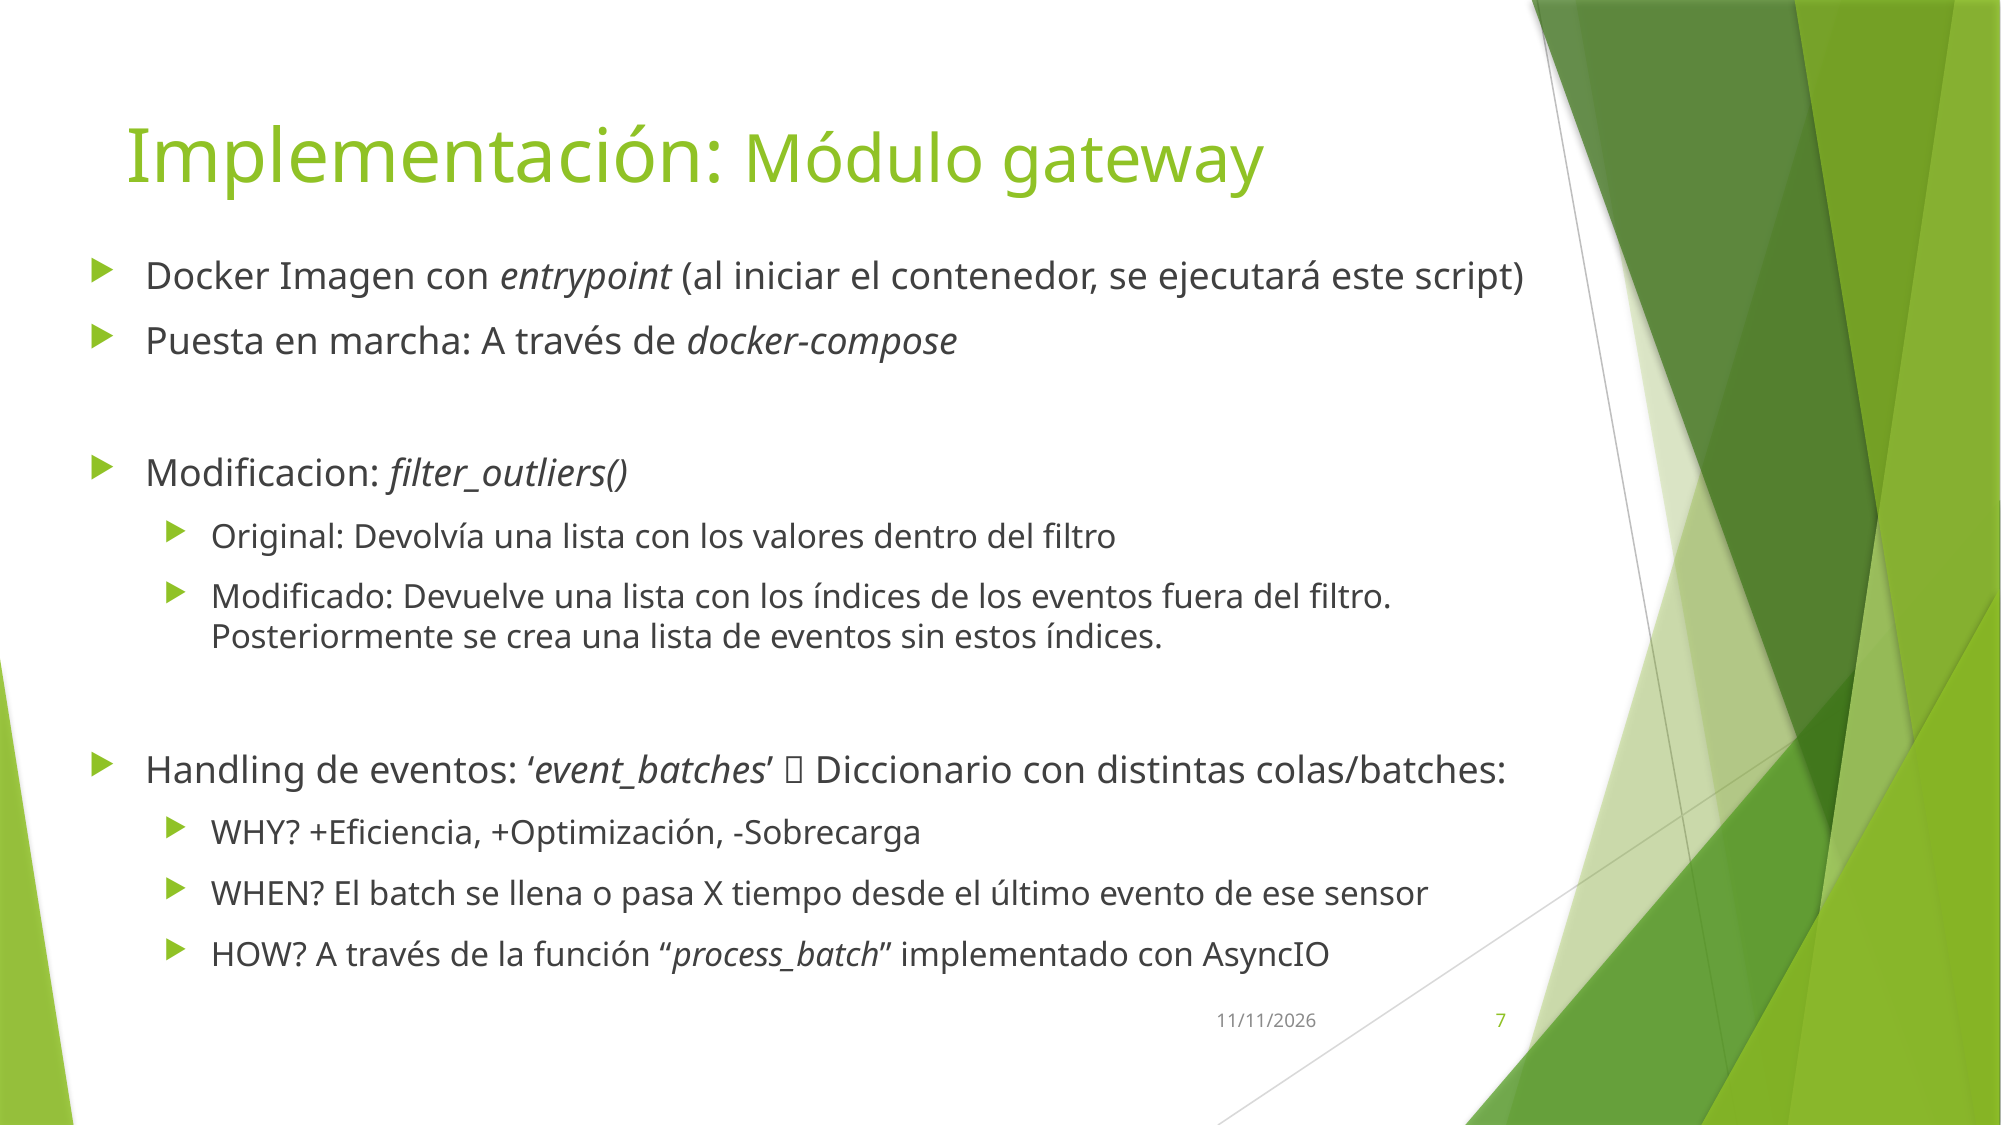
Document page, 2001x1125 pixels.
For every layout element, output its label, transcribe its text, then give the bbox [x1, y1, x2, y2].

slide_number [1181, 991, 1332, 1051]
slide_number 7 [1409, 991, 1522, 1051]
list Docker Imagen con entrypoint (al iniciar el contenedor, se ejecutará este script) Puesta en marcha: A través de docker-compose Modificacion: filter_outliers() Original: Devolvía una lista con los valores dentro del filtro Modificado: Devuelve una lista con los índices de los eventos fuera del filtro. Posteriormente se crea una lista de eventos sin estos índices. Handling de eventos: ‘event_batches’  Diccionario con distintas colas/batches: WHY? +Eficiencia, +Optimización, -Sobrecarga WHEN? El batch se llena o pasa X tiempo desde el último evento de ese sensor HOW? A través de la función “process_batch” implementado con AsyncIO [73, 244, 1599, 1063]
title Implementación: Módulo gateway [111, 99, 1522, 244]
